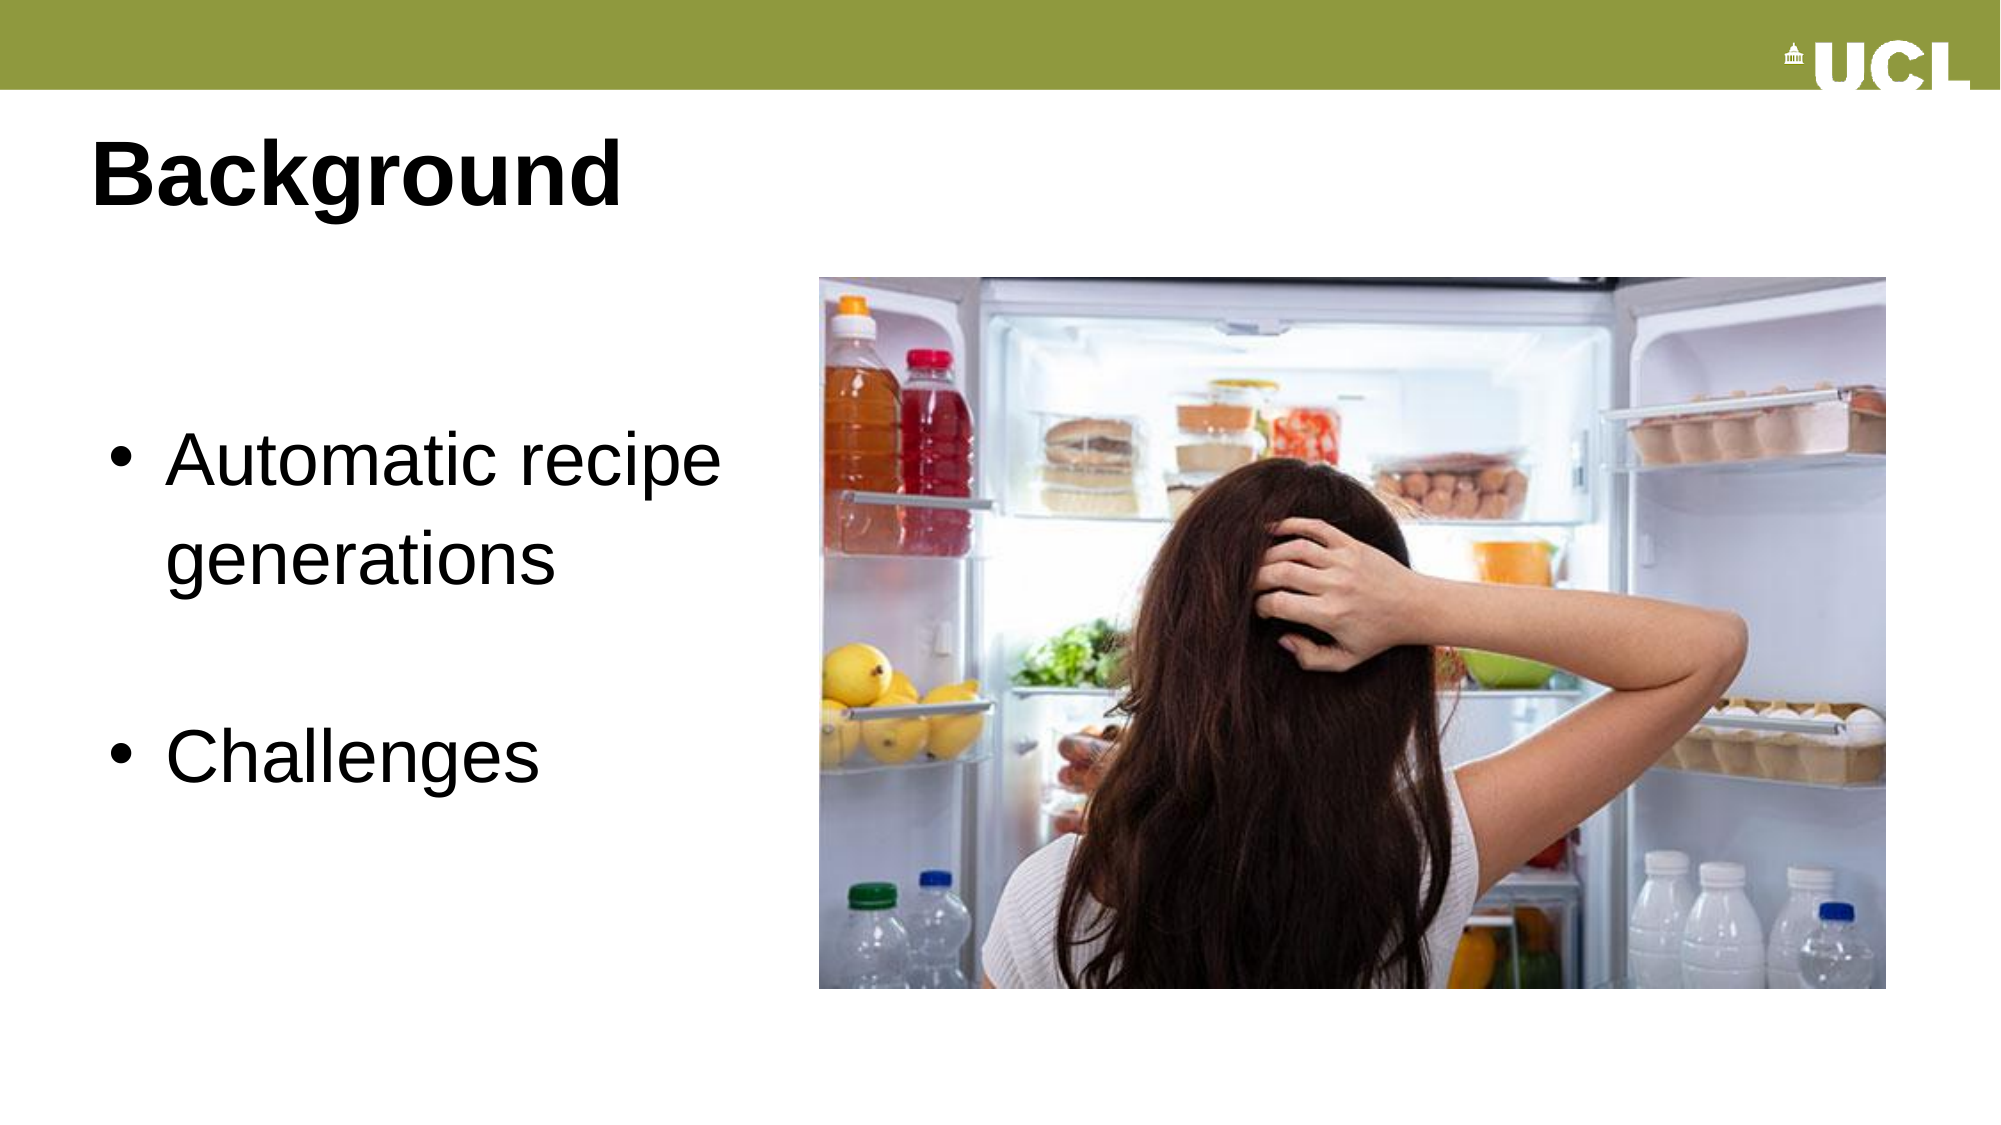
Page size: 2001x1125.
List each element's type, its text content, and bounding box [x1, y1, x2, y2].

picture [0, 0, 2001, 90]
picture [819, 277, 1887, 989]
title Background [75, 60, 1863, 278]
text_box Automatic recipe generations Challenges [75, 394, 788, 926]
